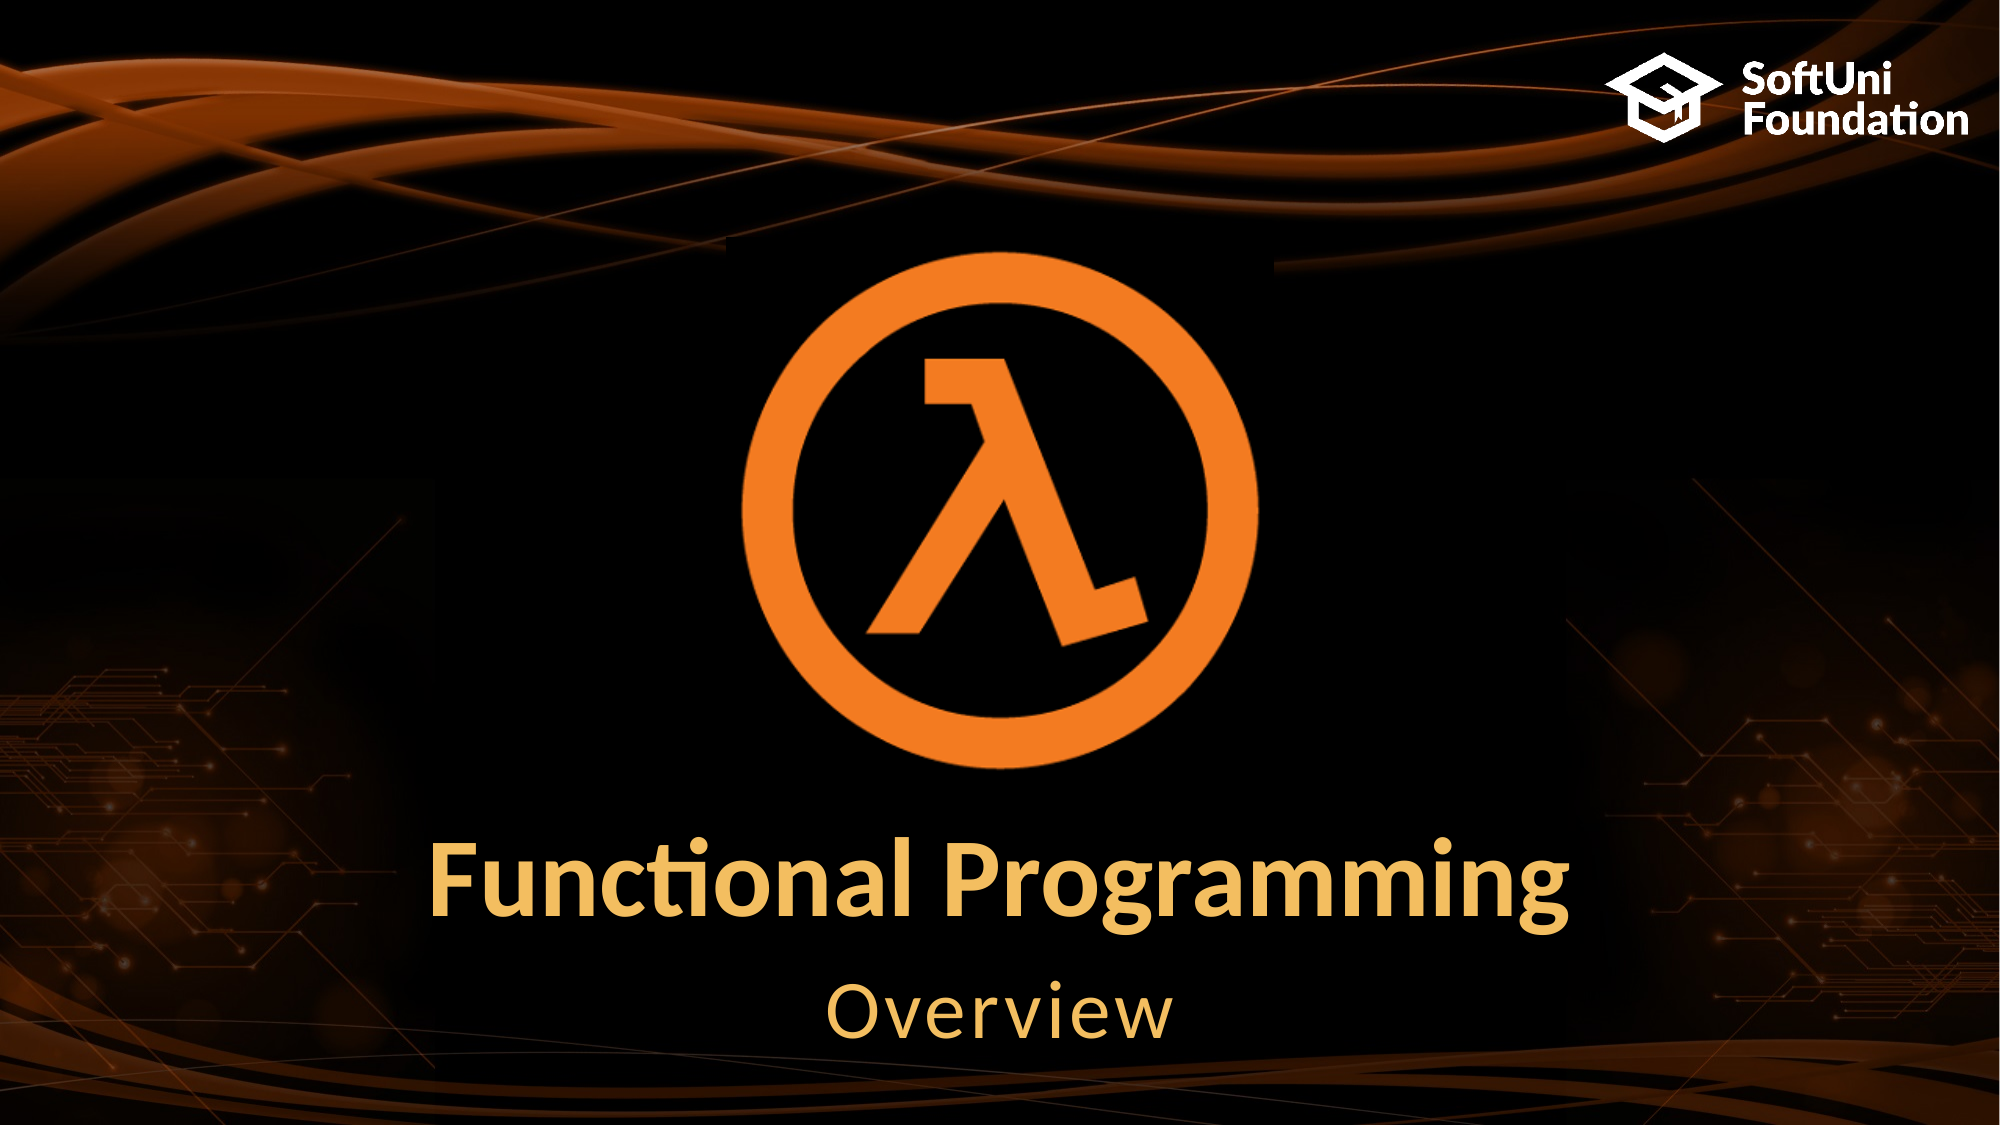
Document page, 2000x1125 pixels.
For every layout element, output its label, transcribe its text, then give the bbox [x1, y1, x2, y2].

picture [0, 0, 2000, 1125]
list Overview [149, 944, 1850, 1062]
title Functional Programming [149, 812, 1850, 944]
